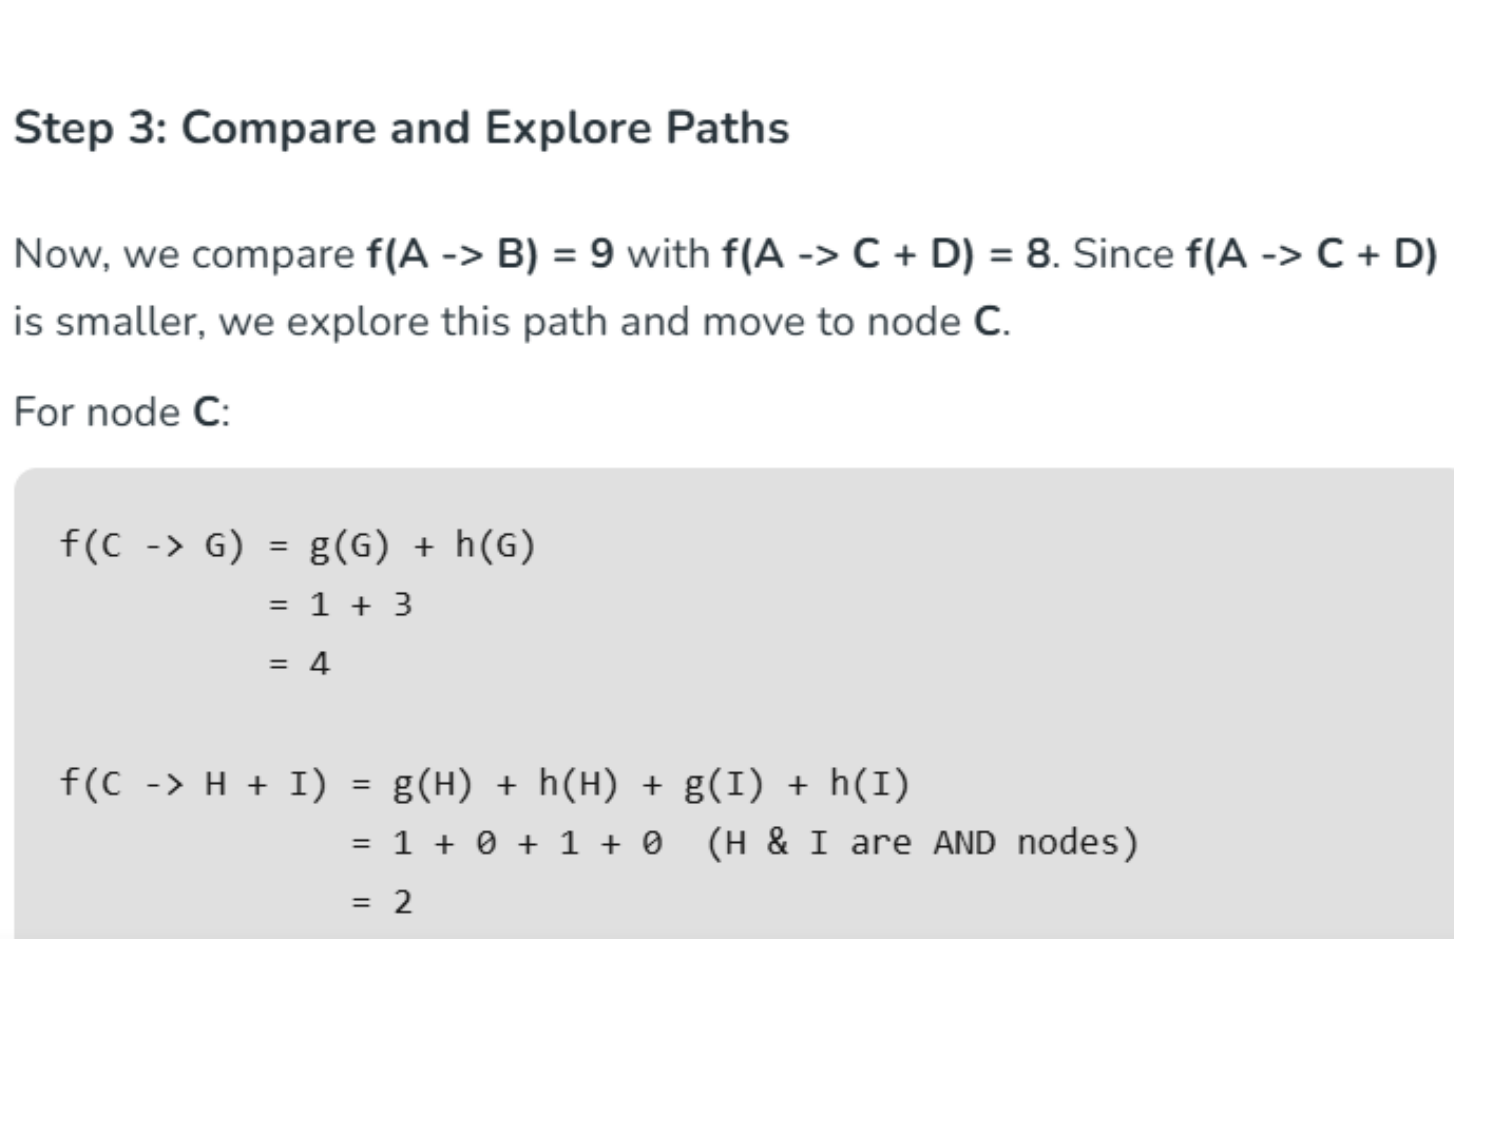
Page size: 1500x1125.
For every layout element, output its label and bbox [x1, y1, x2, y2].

picture [0, 75, 1454, 939]
